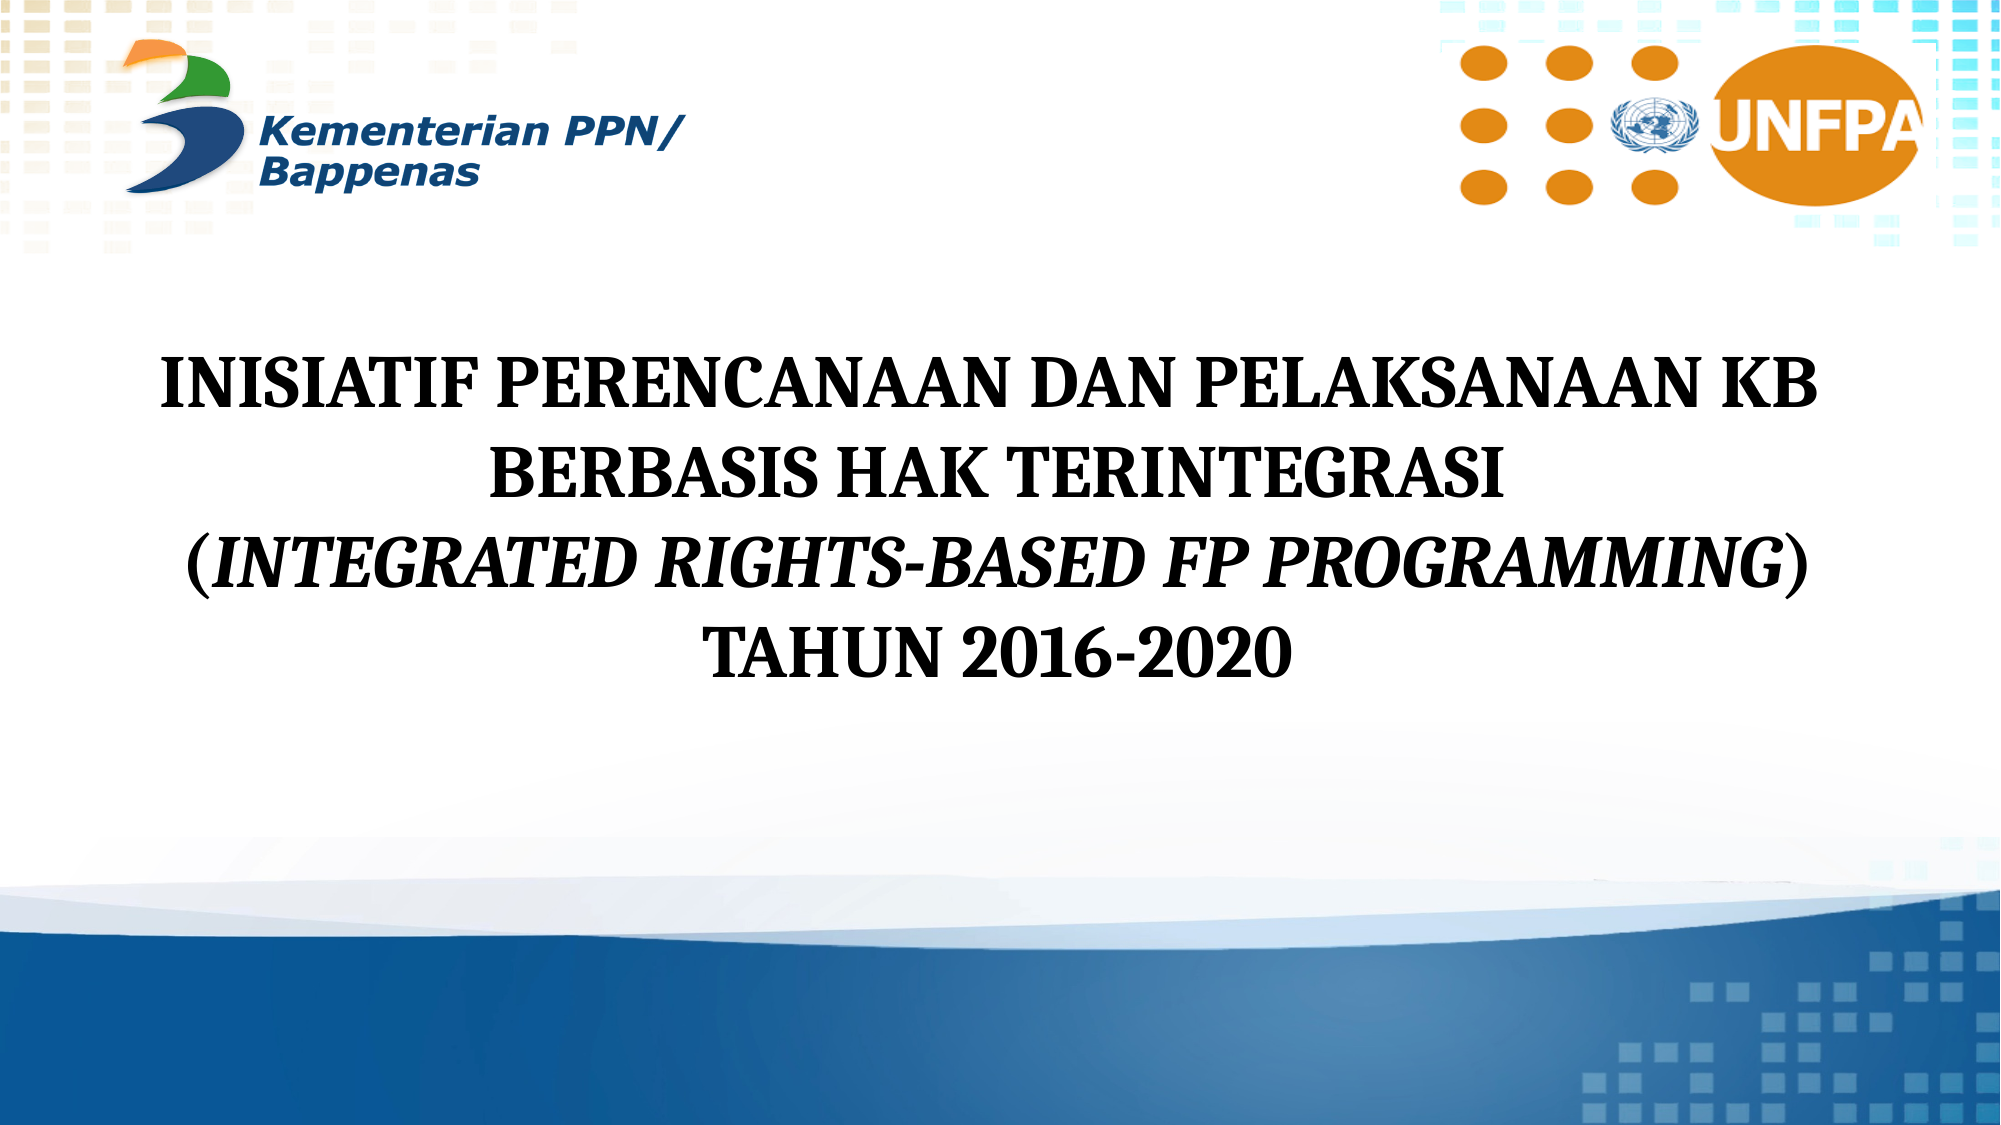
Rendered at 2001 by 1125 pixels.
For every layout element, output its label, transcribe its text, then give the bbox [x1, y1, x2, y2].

picture [0, 714, 2000, 1125]
picture [1437, 0, 2000, 247]
title INISIATIF PERENCANAAN DAN PELAKSANAAN KB BERBASIS HAK TERINTEGRASI (INTEGRATED RIGHTS-BASED FP PROGRAMMING) TAHUN 2016-2020 [62, 266, 1934, 760]
picture [59, 6, 753, 227]
